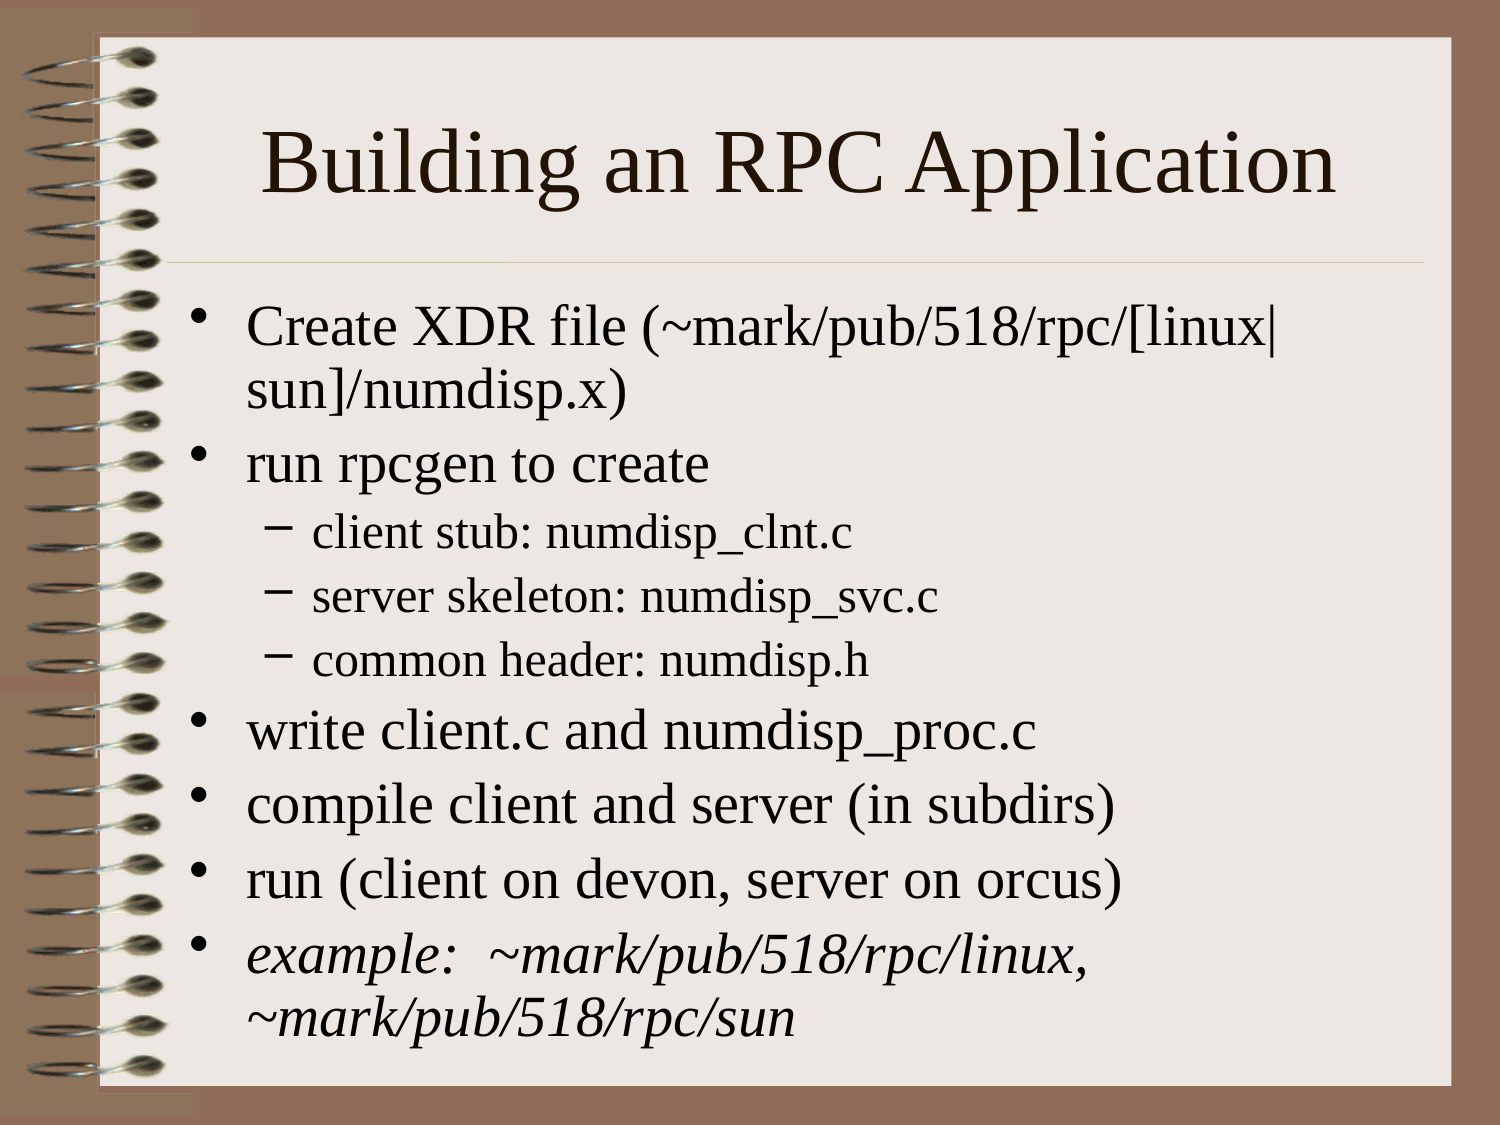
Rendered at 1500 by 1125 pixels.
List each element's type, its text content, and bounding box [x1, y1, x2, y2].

picture [0, 8, 194, 674]
list Create XDR file (~mark/pub/518/rpc/[linux|sun]/numdisp.x) run rpcgen to create client stub: numdisp_clnt.c server skeleton: numdisp_svc.c common header: numdisp.h write client.c and numdisp_proc.c compile client and server (in subdirs) run (client on devon, server on orcus) example: ~mark/pub/518/rpc/linux, ~mark/pub/518/rpc/sun [174, 287, 1426, 1076]
picture [0, 692, 194, 1115]
title Building an RPC Application [174, 62, 1426, 251]
